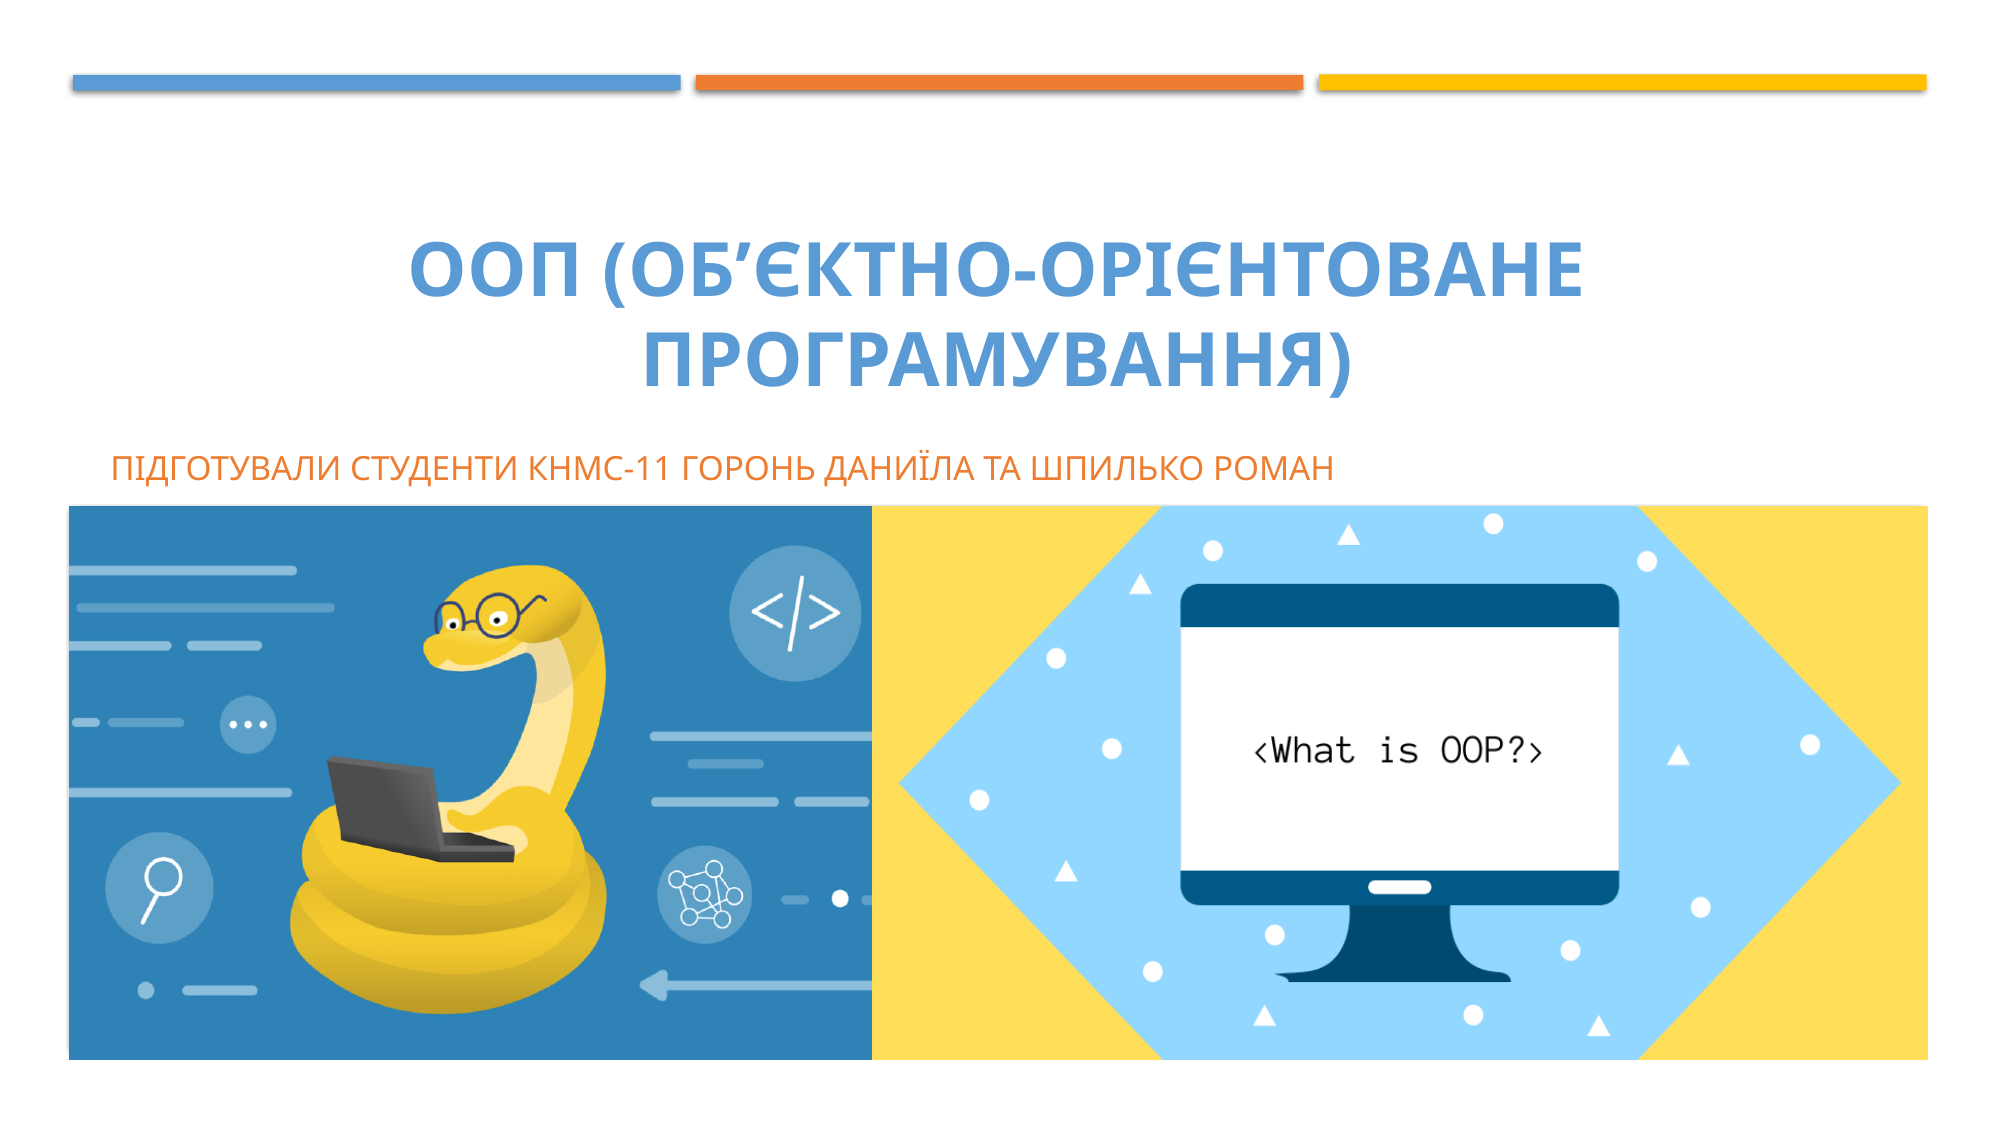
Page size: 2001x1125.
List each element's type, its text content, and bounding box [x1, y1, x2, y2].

title Ооп (Об’єктно-орієнтоване програмування) [95, 167, 1899, 410]
picture [68, 505, 1952, 1061]
subtitle Підготували студенти Кнмс-11 Горонь даниїла та шпилько роман [95, 440, 1899, 504]
